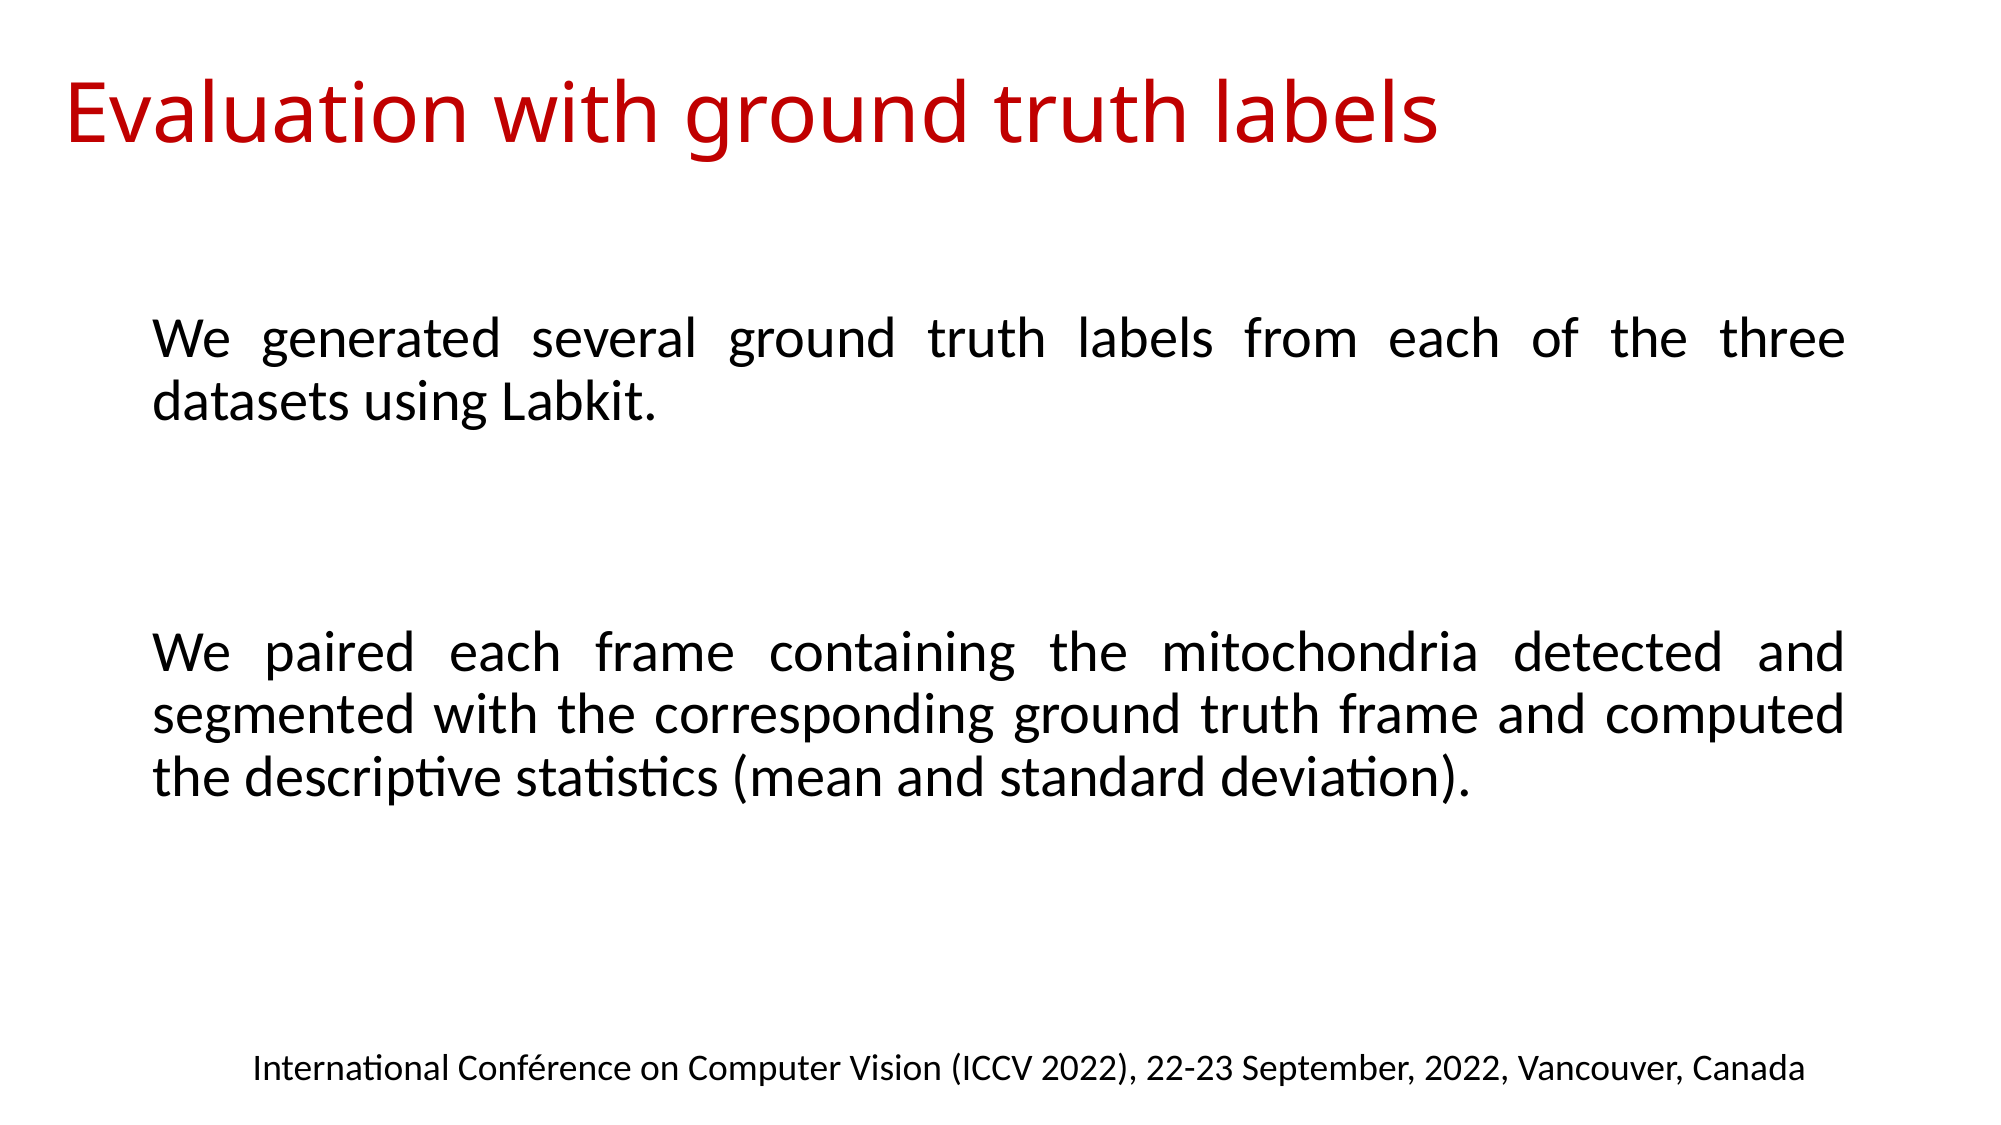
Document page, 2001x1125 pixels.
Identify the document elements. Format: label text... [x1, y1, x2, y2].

list We generated several ground truth labels from each of the three datasets using Labkit. We paired each frame containing the mitochondria detected and segmented with the corresponding ground truth frame and computed the descriptive statistics (mean and standard deviation). [137, 299, 1863, 1014]
footer International Conférence on Computer Vision (ICCV 2022), 22-23 September, 2022, Vancouver, Canada [231, 1035, 1830, 1096]
title Evaluation with ground truth labels [48, 29, 2000, 312]
